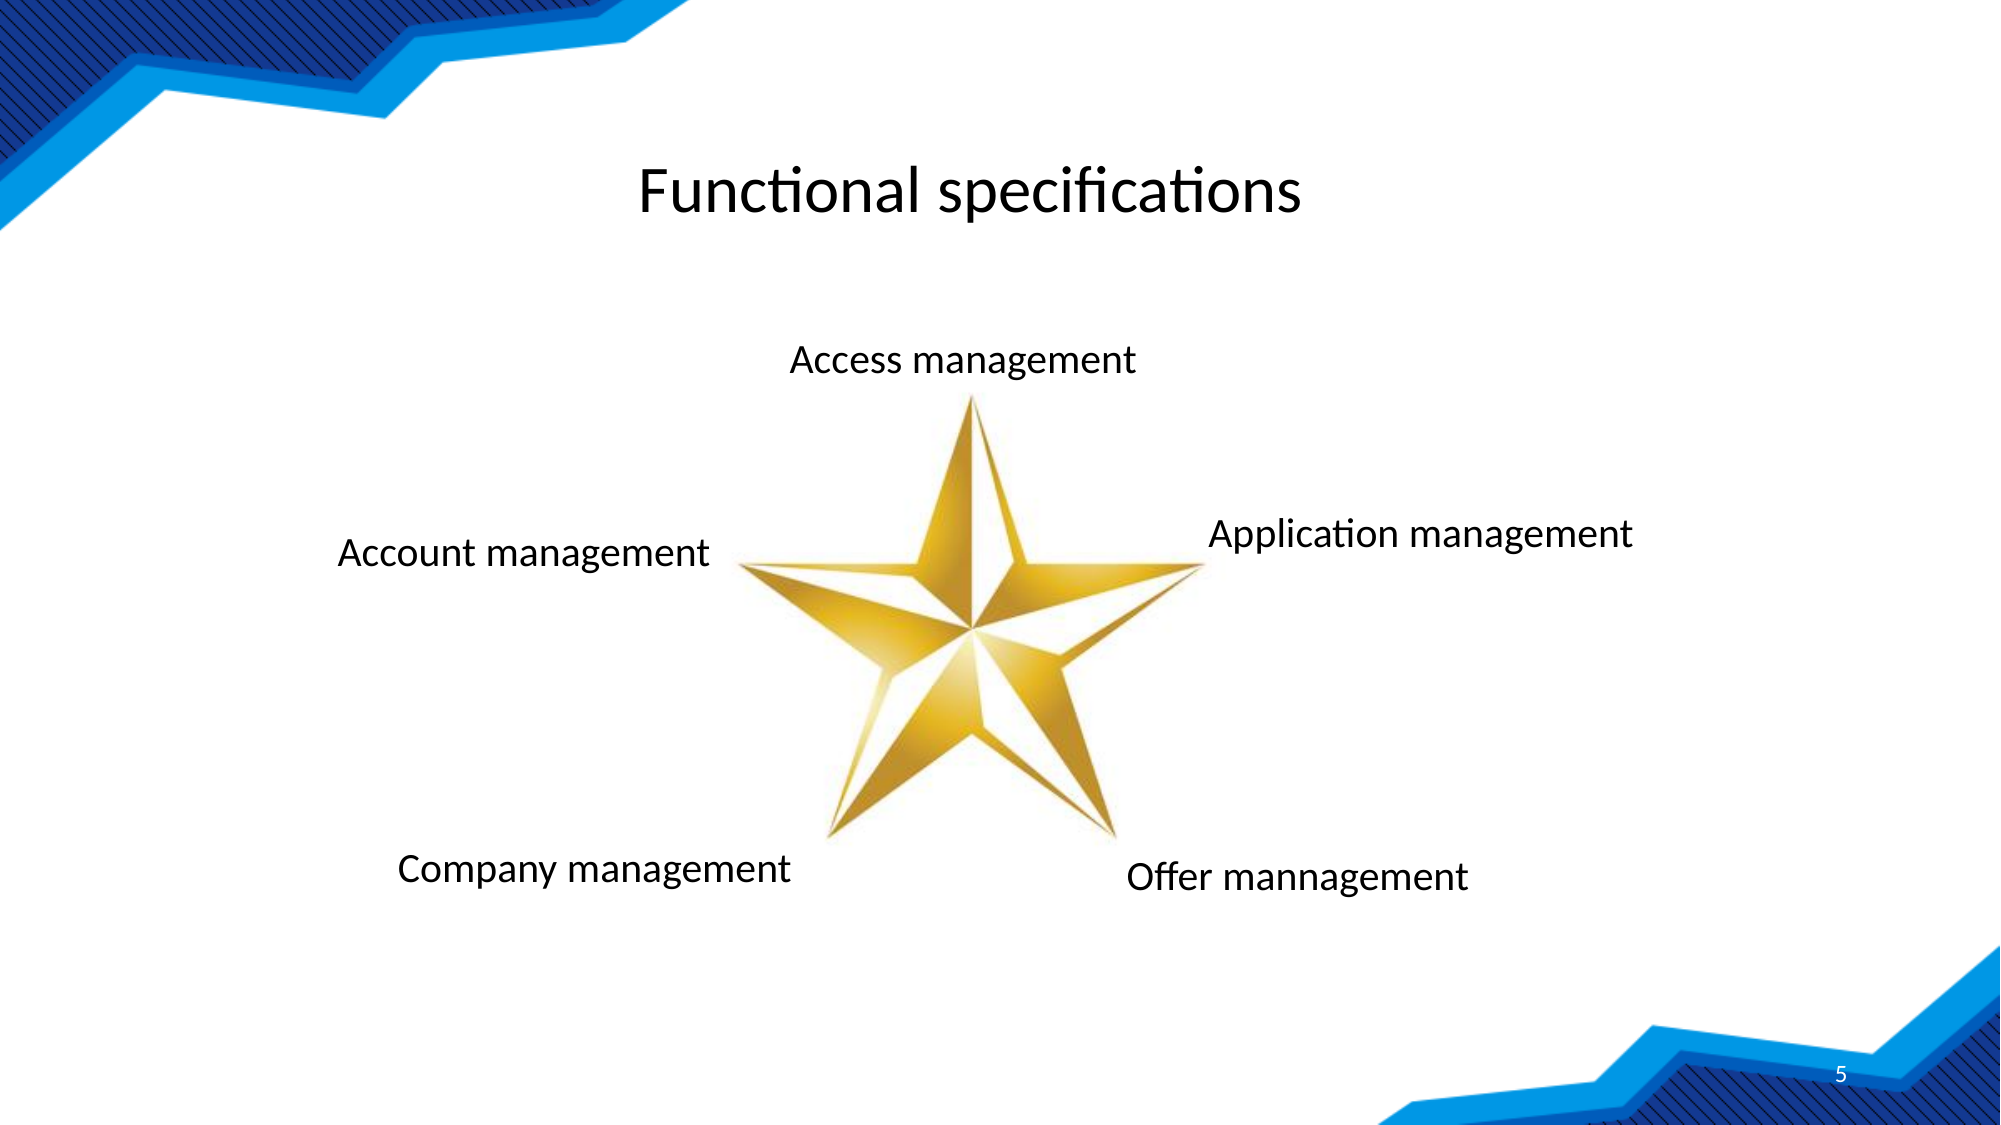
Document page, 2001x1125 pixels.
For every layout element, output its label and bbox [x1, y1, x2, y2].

picture [729, 382, 1229, 856]
list [0, 0, 2000, 1125]
